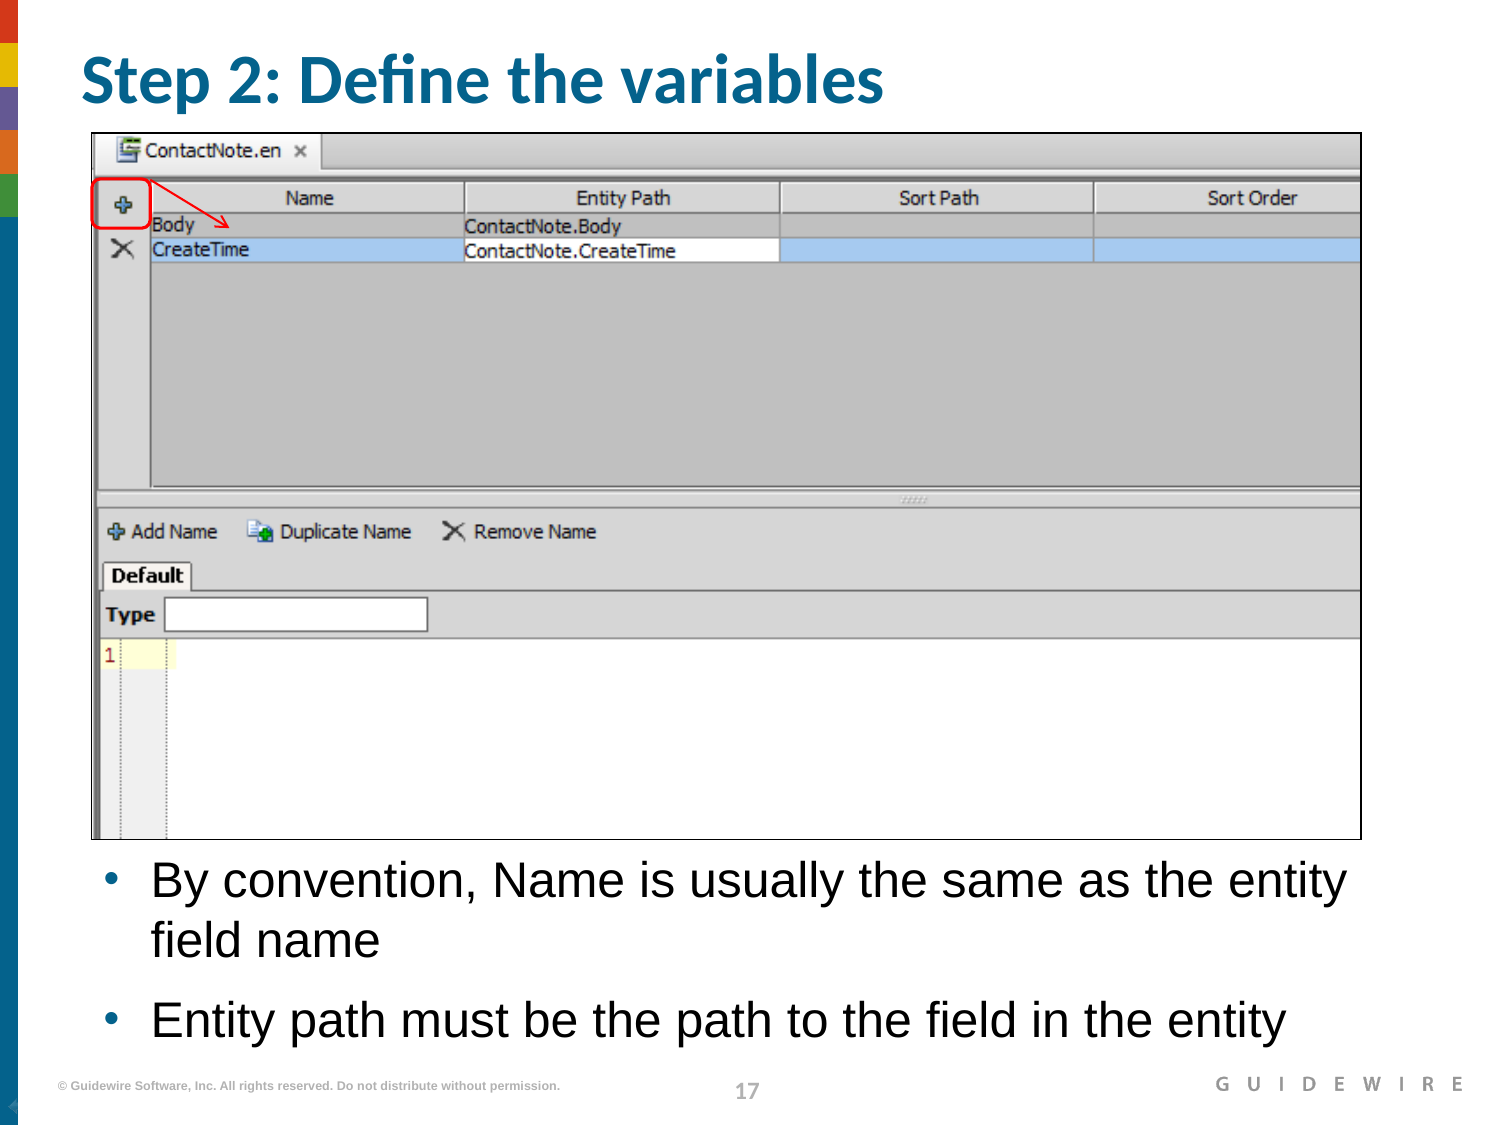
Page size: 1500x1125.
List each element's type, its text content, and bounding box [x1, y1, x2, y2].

title Step 2: Define the variables [81, 19, 1446, 142]
picture [1215, 1073, 1480, 1096]
picture [91, 133, 1361, 839]
picture [0, 0, 18, 216]
picture [10, 1101, 18, 1111]
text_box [149, 179, 230, 229]
list By convention, Name is usually the same as the entity field name Entity path must be the path to the field in the entity [103, 847, 1366, 1054]
